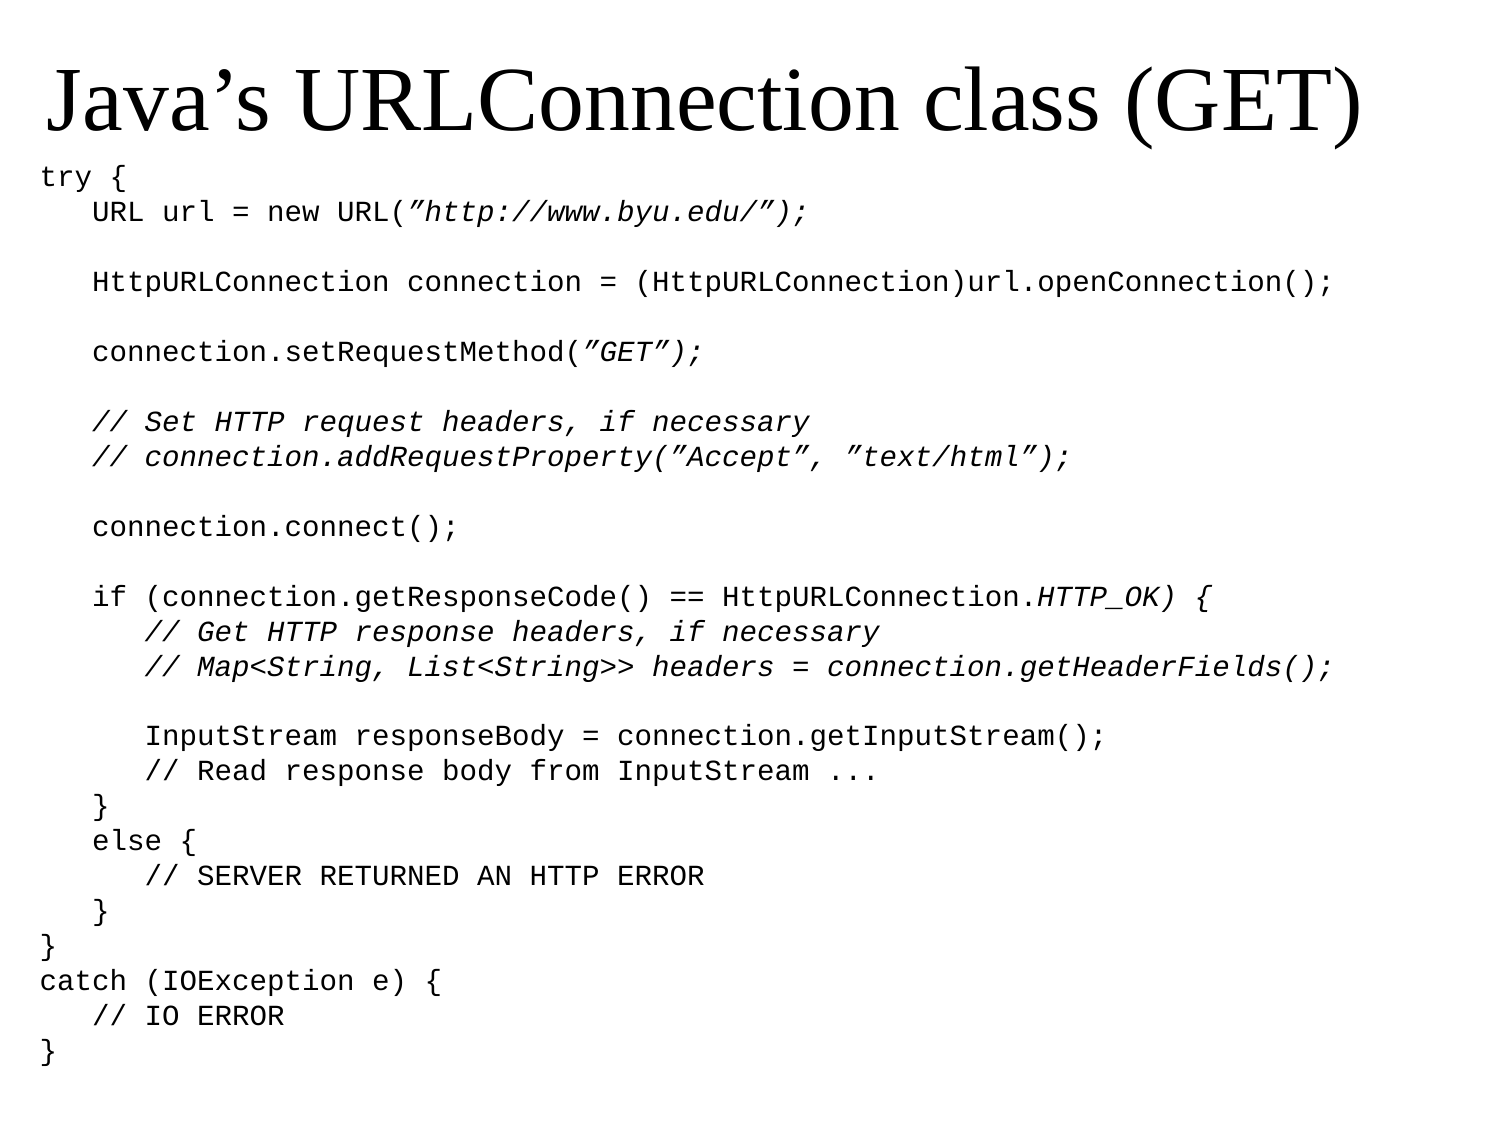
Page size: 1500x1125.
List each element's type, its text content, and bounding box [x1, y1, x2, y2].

text_box try { URL url = new URL(”http://www.byu.edu/”); HttpURLConnection connection = (HttpURLConnection)url.openConnection(); connection.setRequestMethod(”GET”); // Set HTTP request headers, if necessary // connection.addRequestProperty(”Accept”, ”text/html”); connection.connect(); if (connection.getResponseCode() == HttpURLConnection.HTTP_OK) { // Get HTTP response headers, if necessary // Map<String, List<String>> headers = connection.getHeaderFields(); InputStream responseBody = connection.getInputStream(); // Read response body from InputStream ... } else { // SERVER RETURNED AN HTTP ERROR } } catch (IOException e) { // IO ERROR } [24, 149, 1450, 1074]
title Java’s URLConnection class (GET) [24, 0, 1388, 149]
